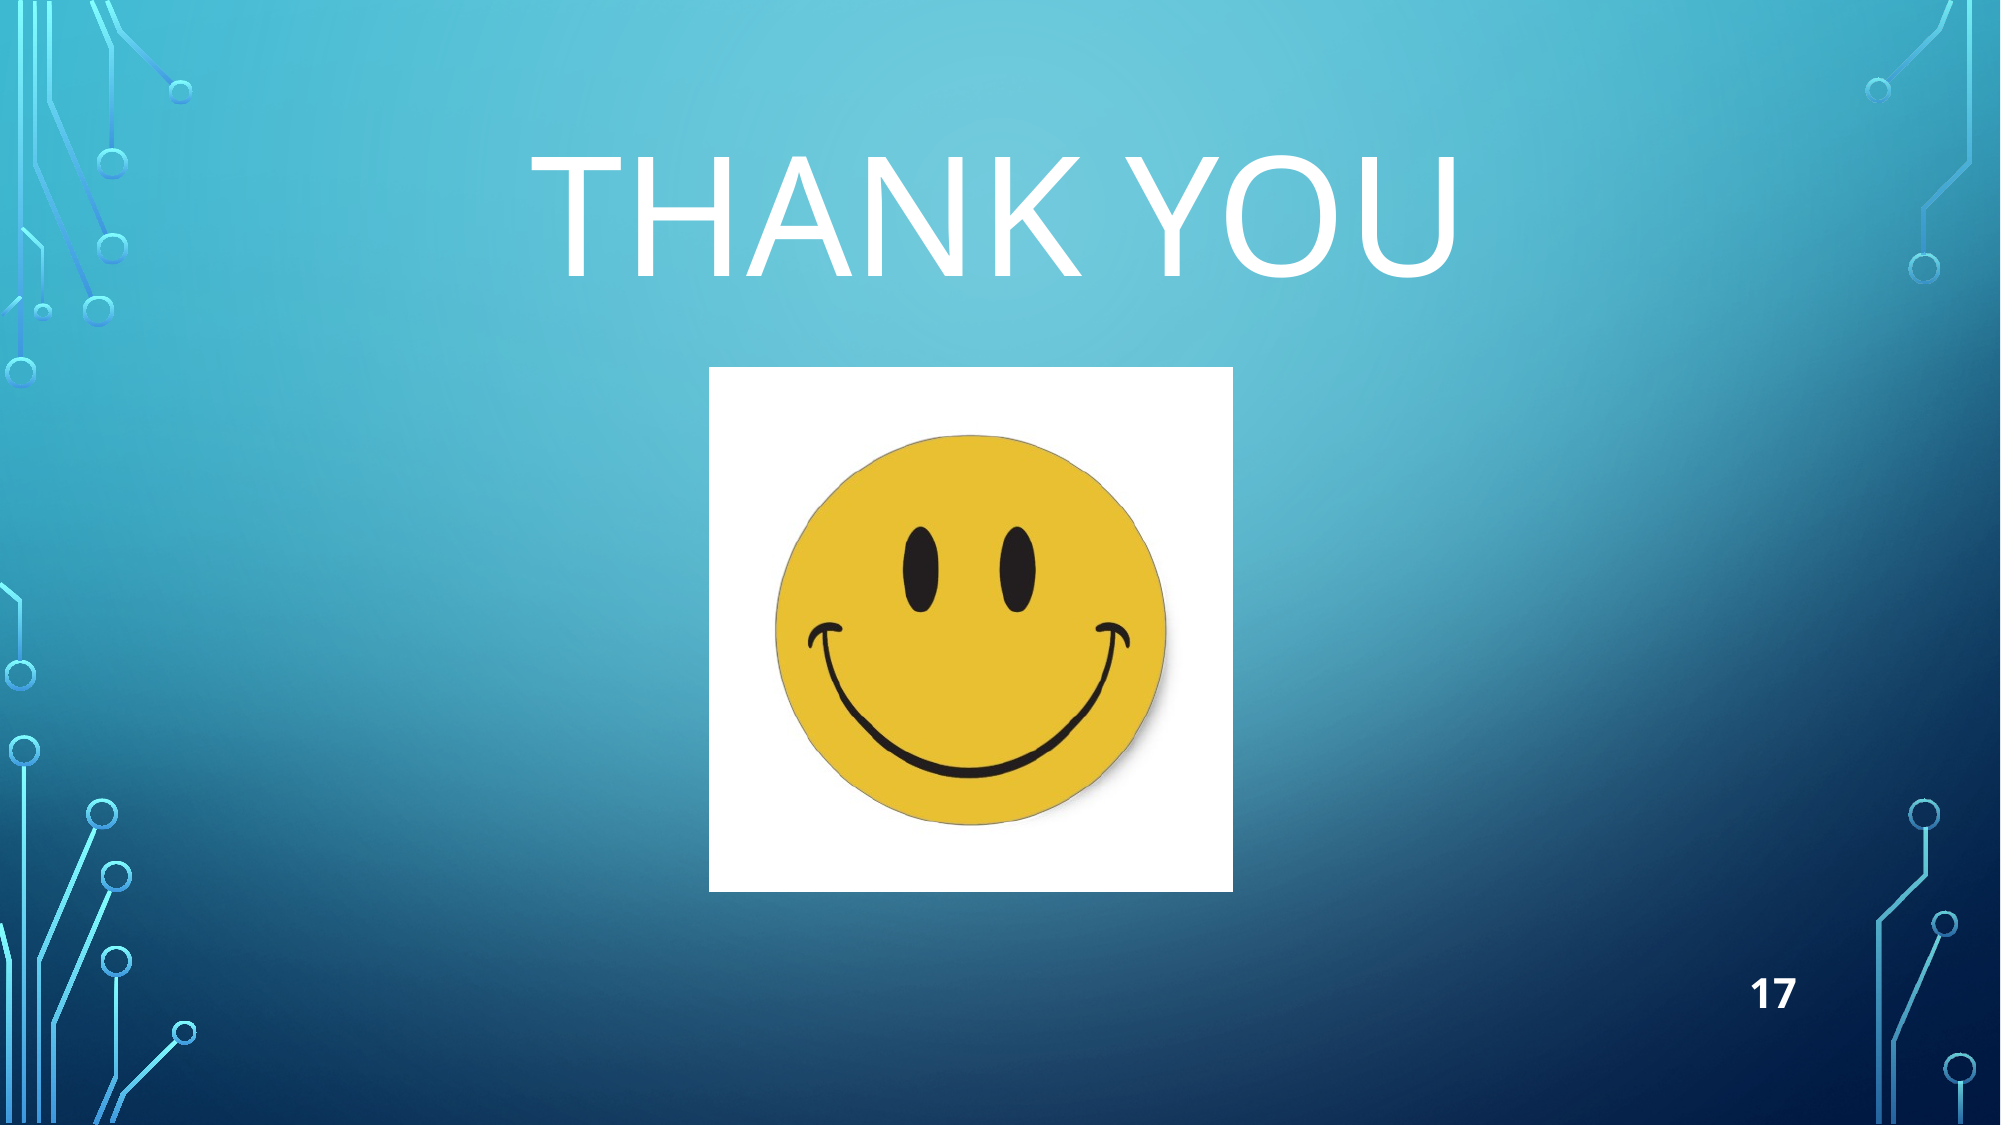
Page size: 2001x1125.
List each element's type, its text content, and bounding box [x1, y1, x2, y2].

title THANK YOU [187, 101, 1813, 344]
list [708, 367, 1233, 892]
slide_number 17 [1685, 965, 1813, 1025]
